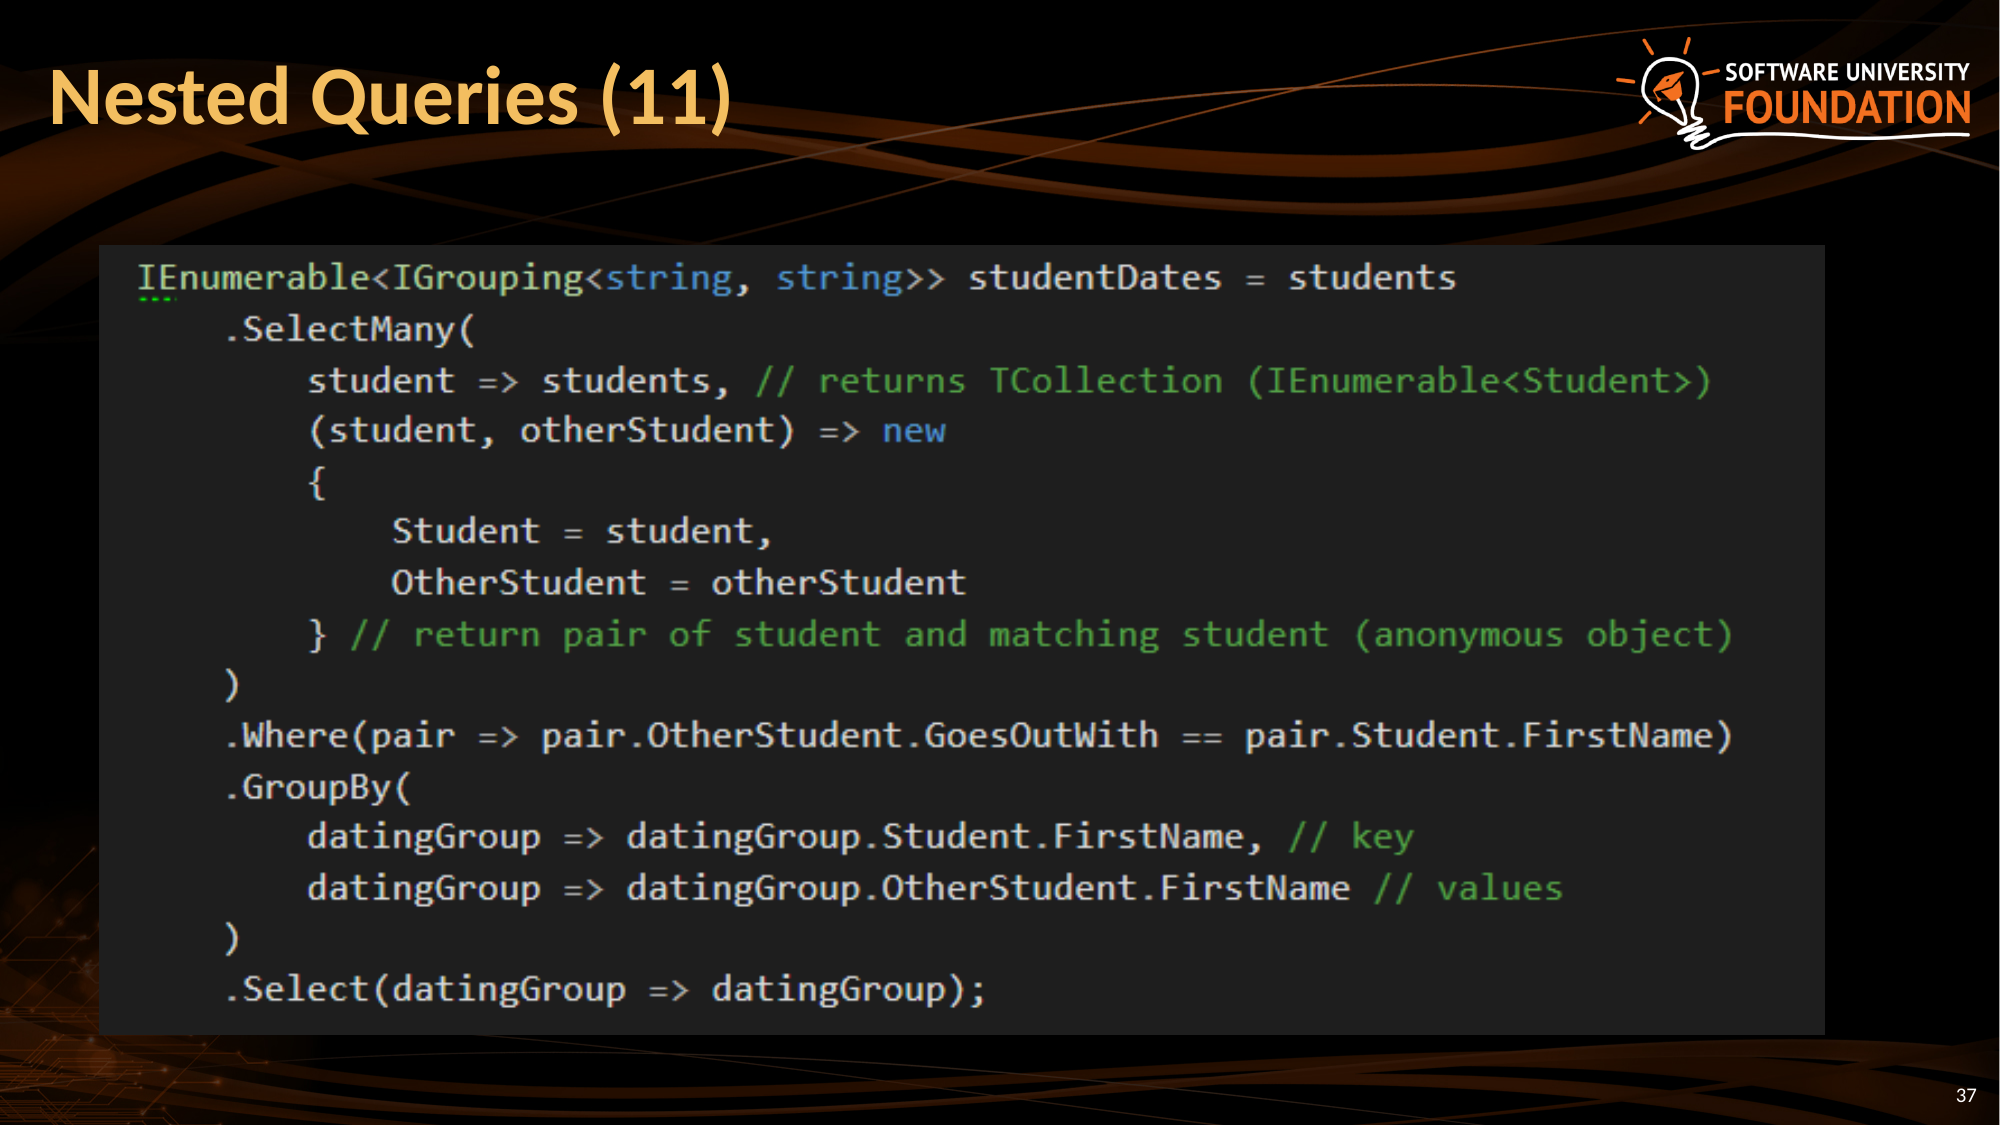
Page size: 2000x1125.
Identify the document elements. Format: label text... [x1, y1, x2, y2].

slide_number 37 [1882, 1074, 1983, 1113]
picture [0, 0, 2000, 1125]
title Nested Queries (11) [30, 6, 1602, 189]
